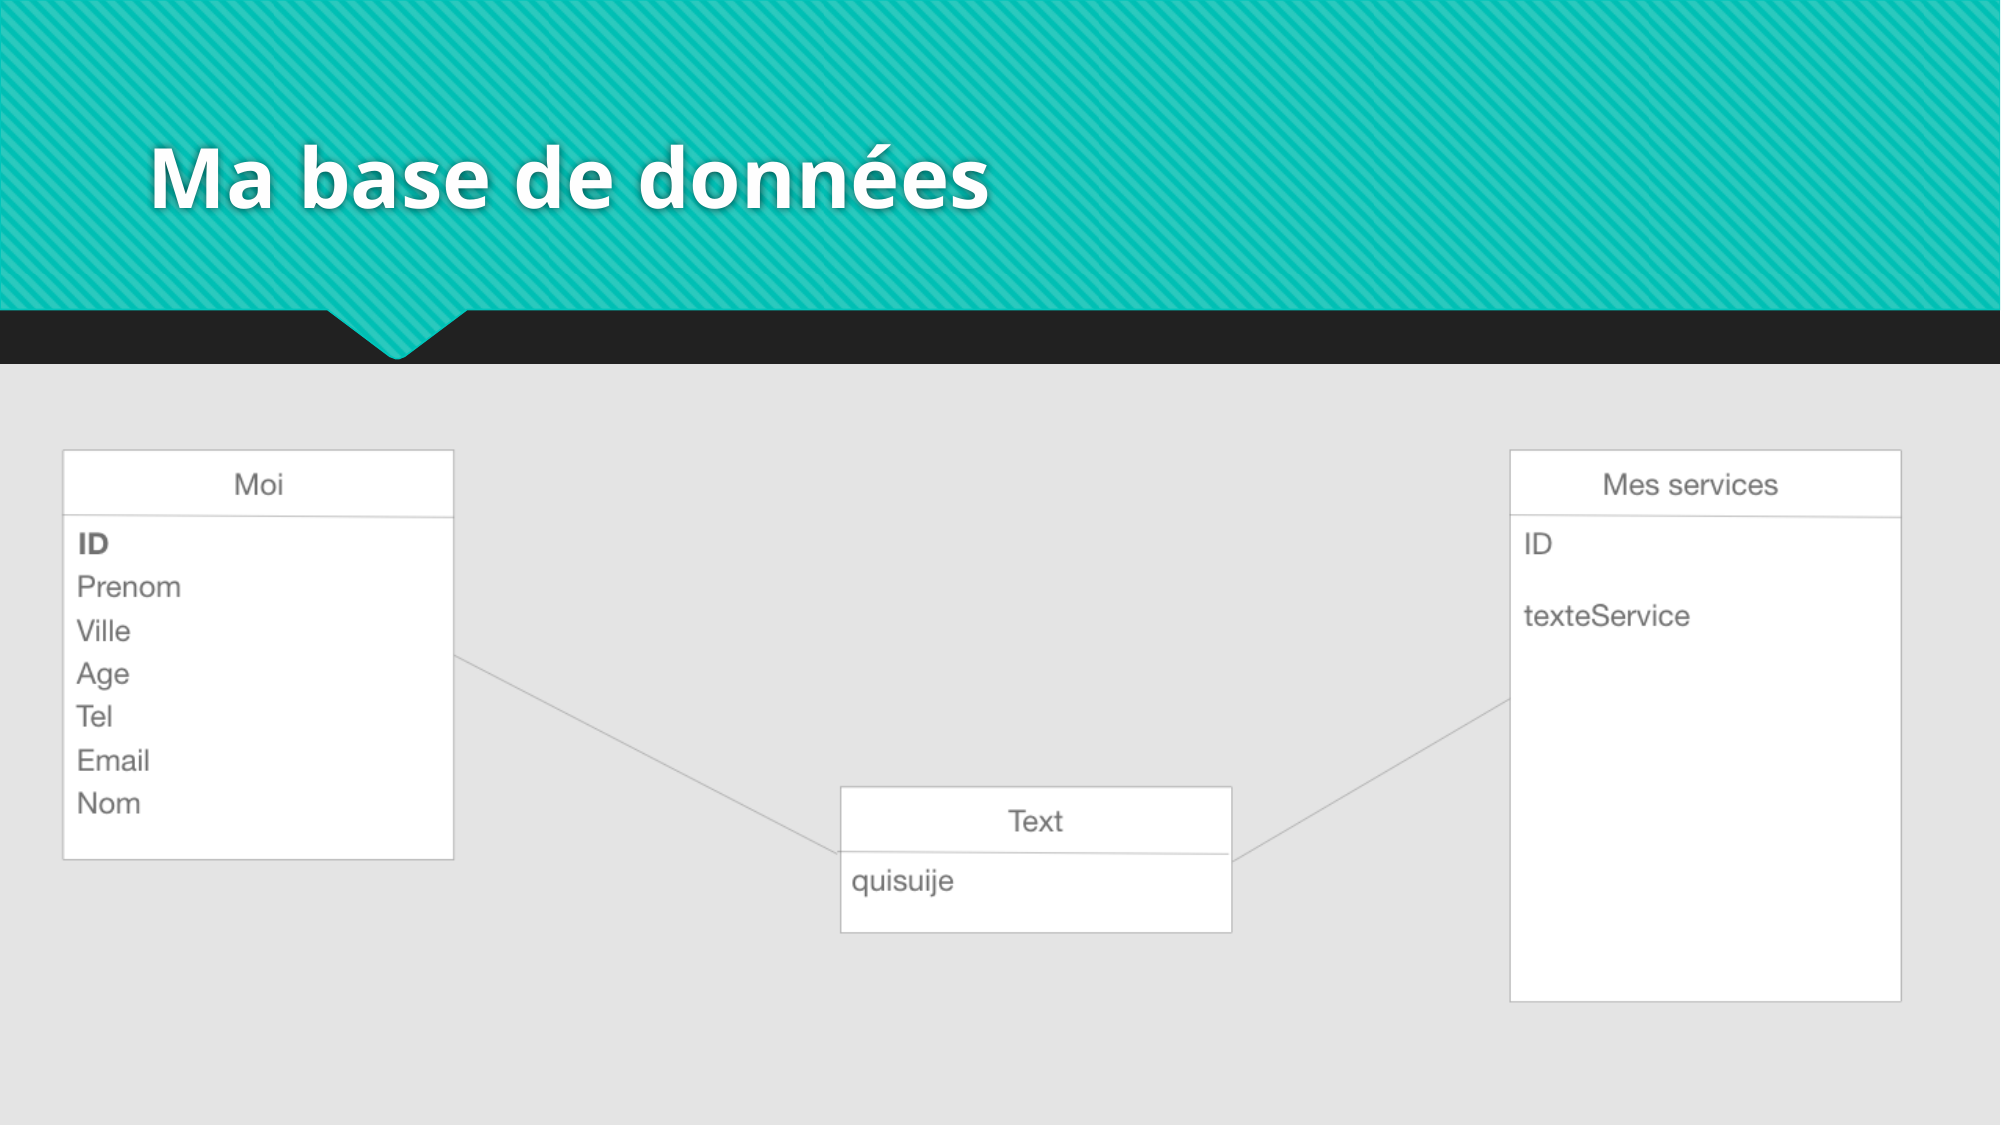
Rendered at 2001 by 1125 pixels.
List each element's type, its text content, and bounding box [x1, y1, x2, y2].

picture [0, 364, 2000, 1125]
title Ma base de données [132, 73, 1868, 233]
